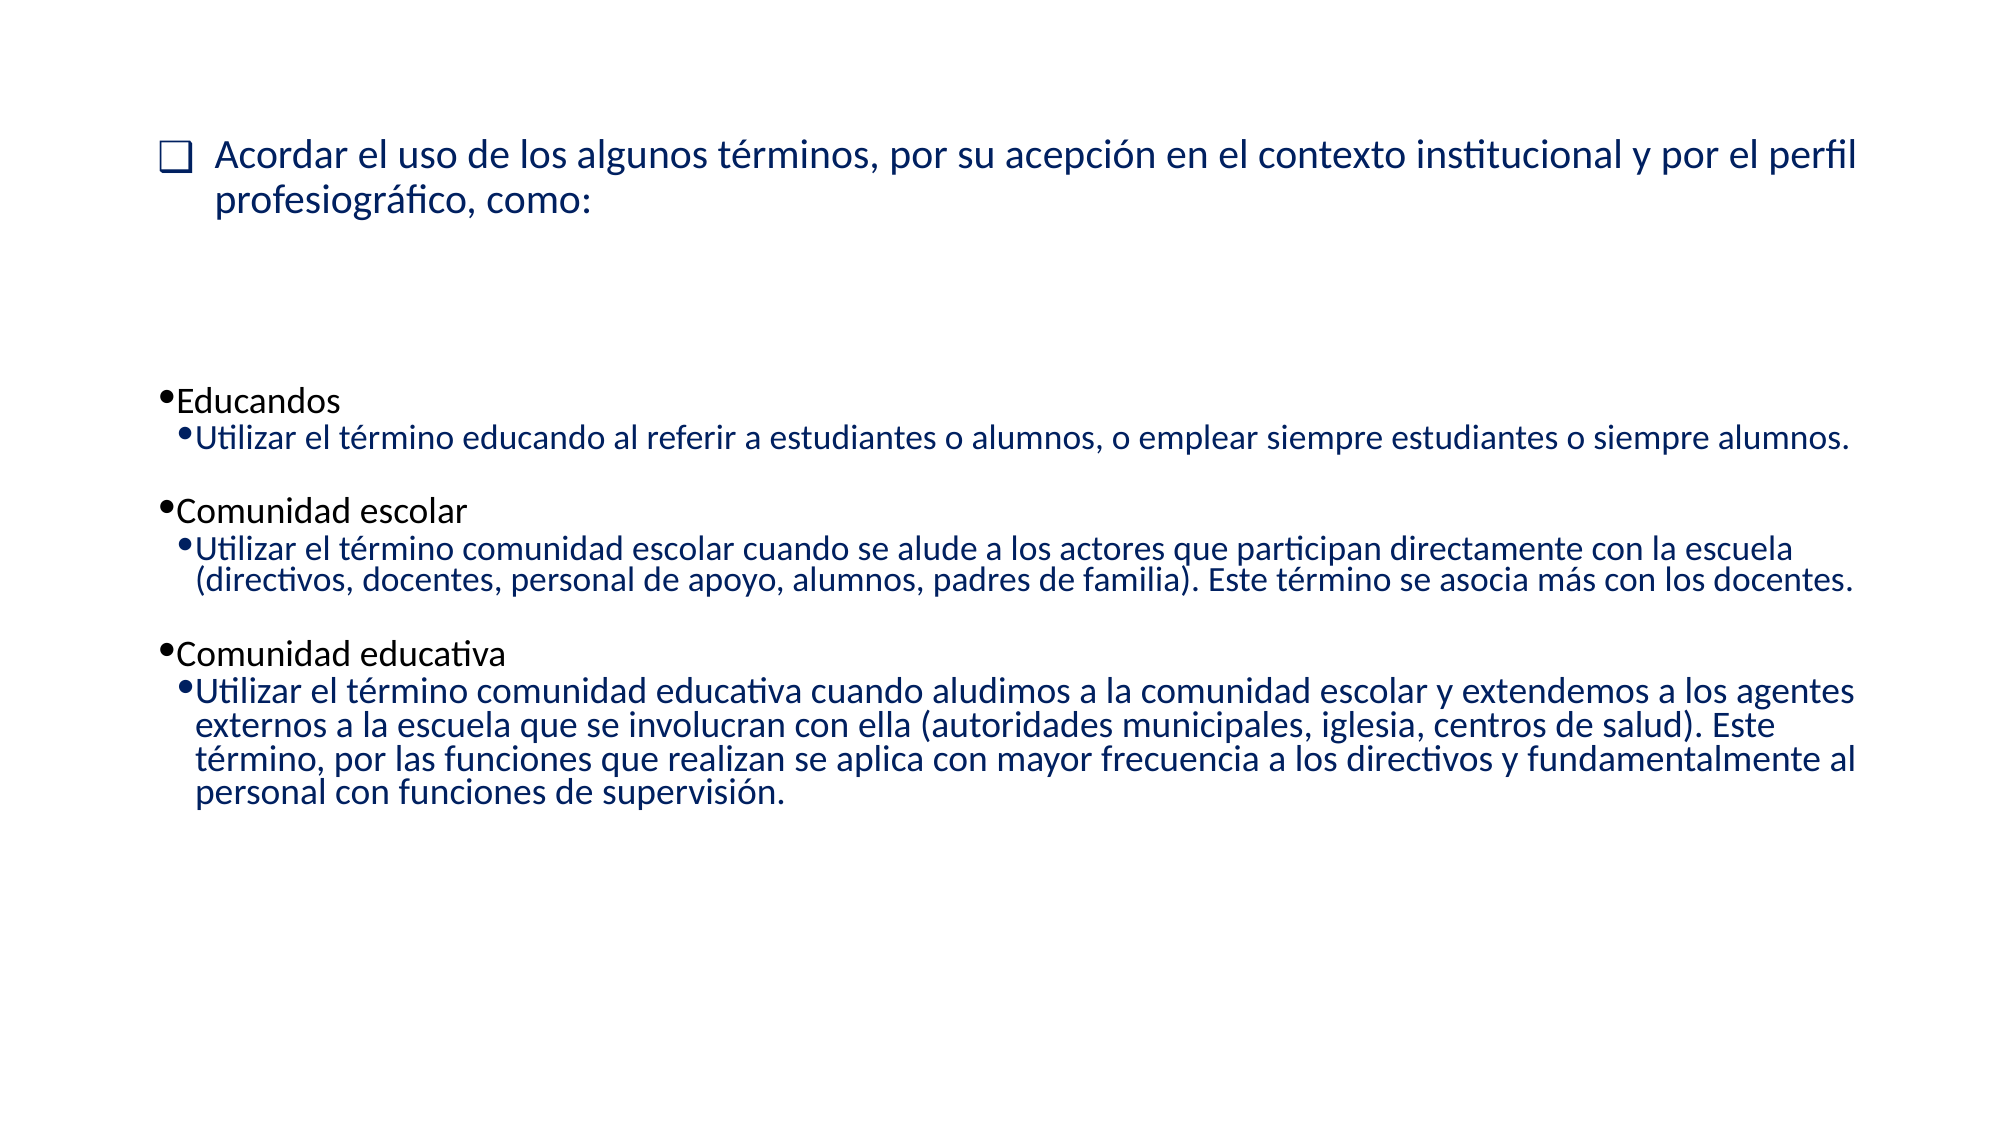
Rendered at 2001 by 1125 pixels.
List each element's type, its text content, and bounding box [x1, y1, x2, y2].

list Acordar el uso de los algunos términos, por su acepción en el contexto institucional y por el perfil profesiográfico, como: [67, 125, 1957, 254]
text_box Educandos Utilizar el término educando al referir a estudiantes o alumnos, o emplear siempre estudiantes o siempre alumnos. Comunidad escolar Utilizar el término comunidad escolar cuando se alude a los actores que participan directamente con la escuela (directivos, docentes, personal de apoyo, alumnos, padres de familia). Este término se asocia más con los docentes. Comunidad educativa Utilizar el término comunidad educativa cuando aludimos a la comunidad escolar y extendemos a los agentes externos a la escuela que se involucran con ella (autoridades municipales, iglesia, centros de salud). Este término, por las funciones que realizan se aplica con mayor frecuencia a los directivos y fundamentalmente al personal con funciones de supervisión. [136, 320, 1882, 878]
